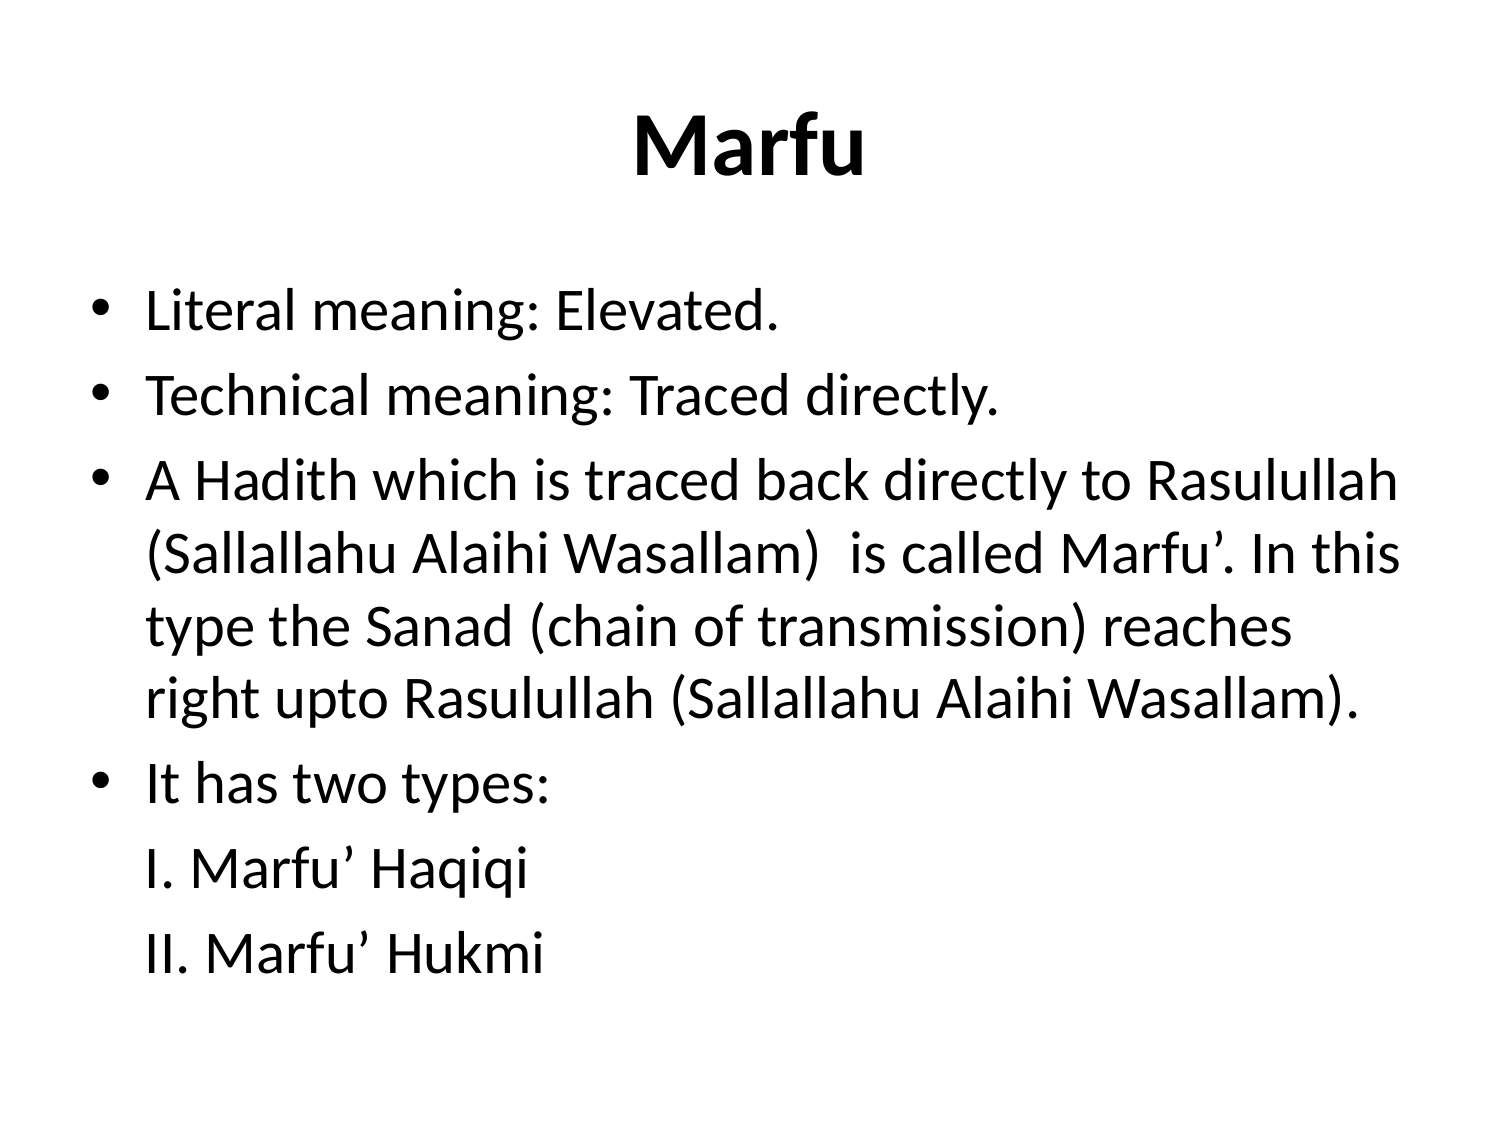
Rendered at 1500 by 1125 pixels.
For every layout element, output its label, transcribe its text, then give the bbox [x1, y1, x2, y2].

title Marfu [75, 45, 1425, 233]
list Literal meaning: Elevated. Technical meaning: Traced directly. A Hadith which is traced back directly to Rasulullah (Sallallahu Alaihi Wasallam) is called Marfu’. In this type the Sanad (chain of transmission) reaches right upto Rasulullah (Sallallahu Alaihi Wasallam). It has two types: I. Marfu’ Haqiqi II. Marfu’ Hukmi [75, 262, 1425, 1005]
